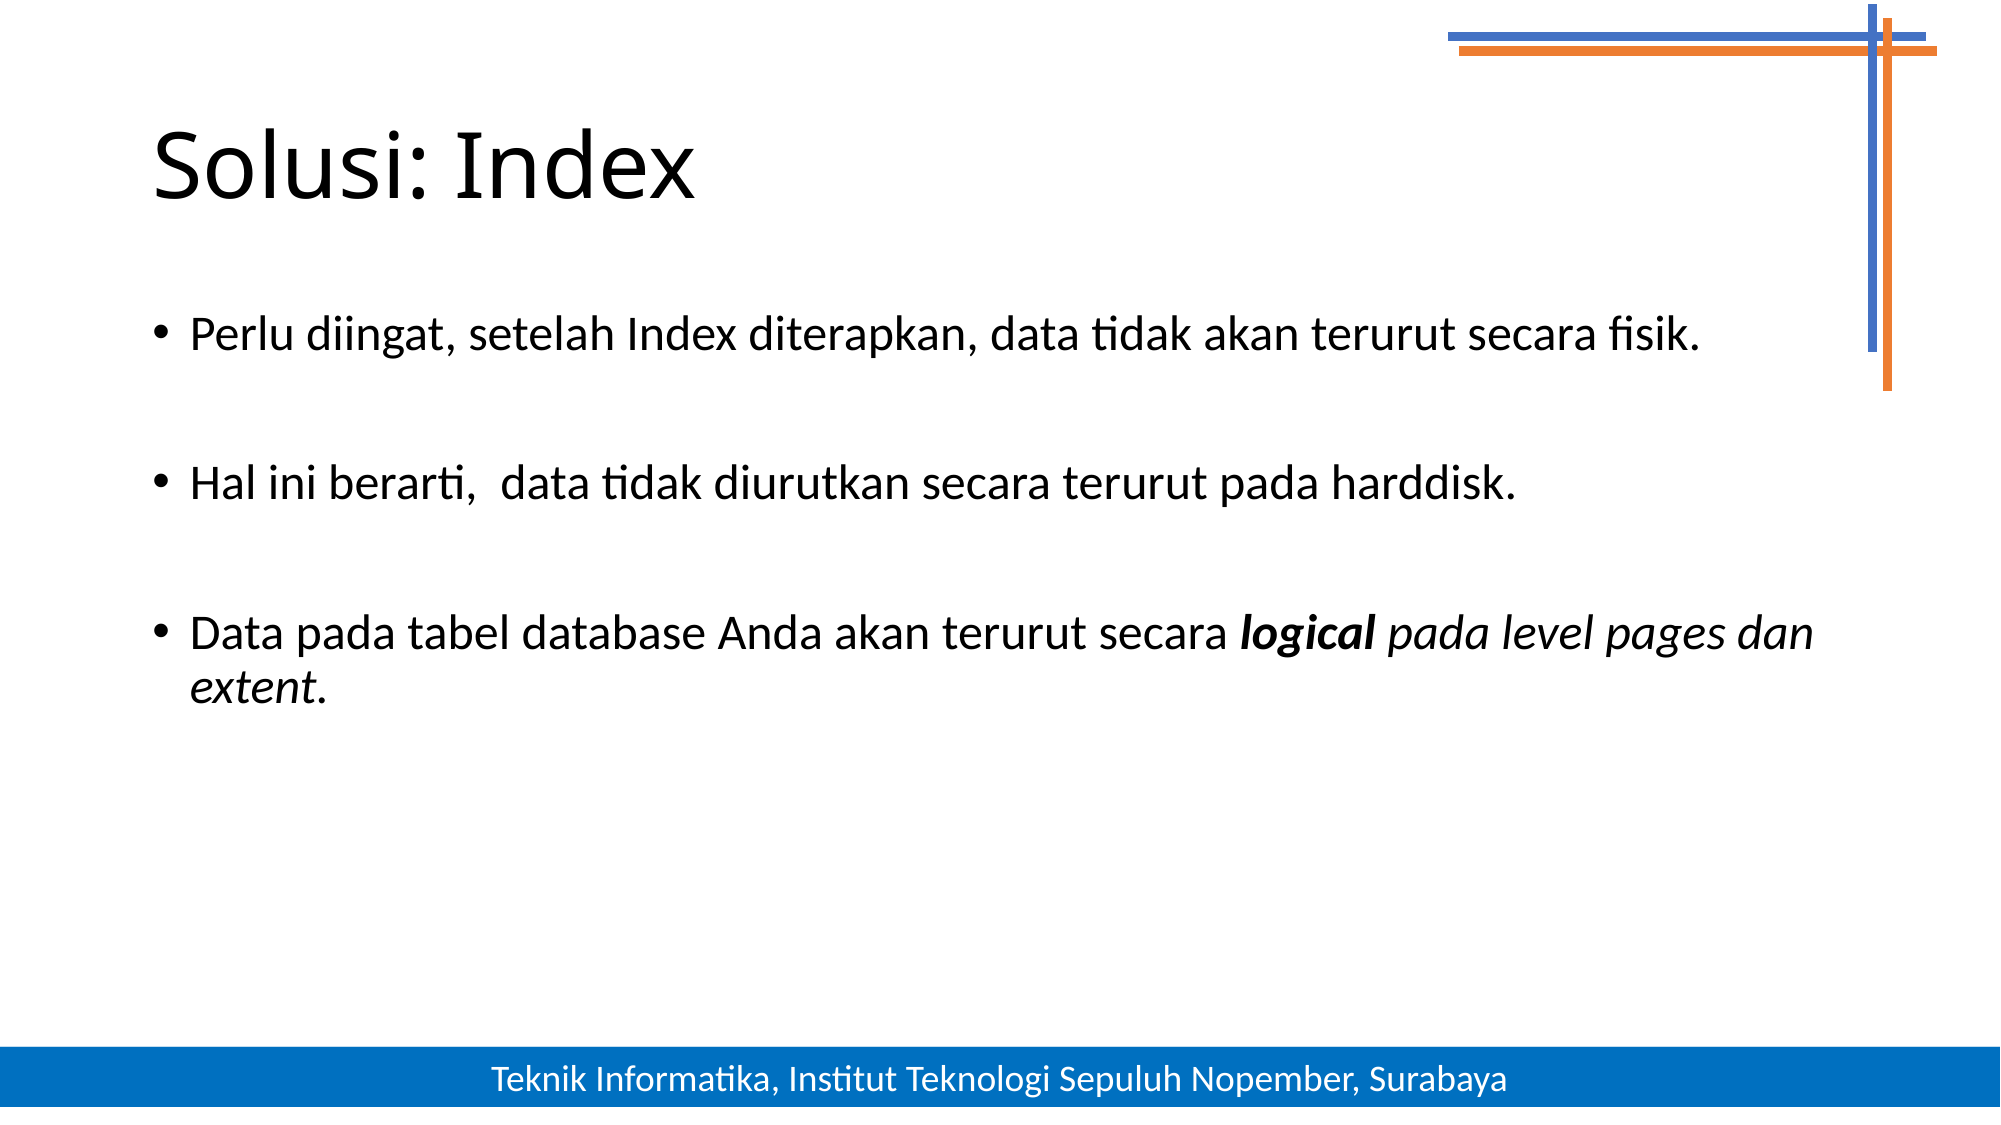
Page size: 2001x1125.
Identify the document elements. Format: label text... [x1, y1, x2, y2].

title Solusi: Index [137, 59, 1863, 278]
slide_number 13 [1412, 1042, 1863, 1103]
list Perlu diingat, setelah Index diterapkan, data tidak akan terurut secara fisik. Hal ini berarti, data tidak diurutkan secara terurut pada harddisk. Data pada tabel database Anda akan terurut secara logical pada level pages dan extent. [137, 299, 1863, 1014]
